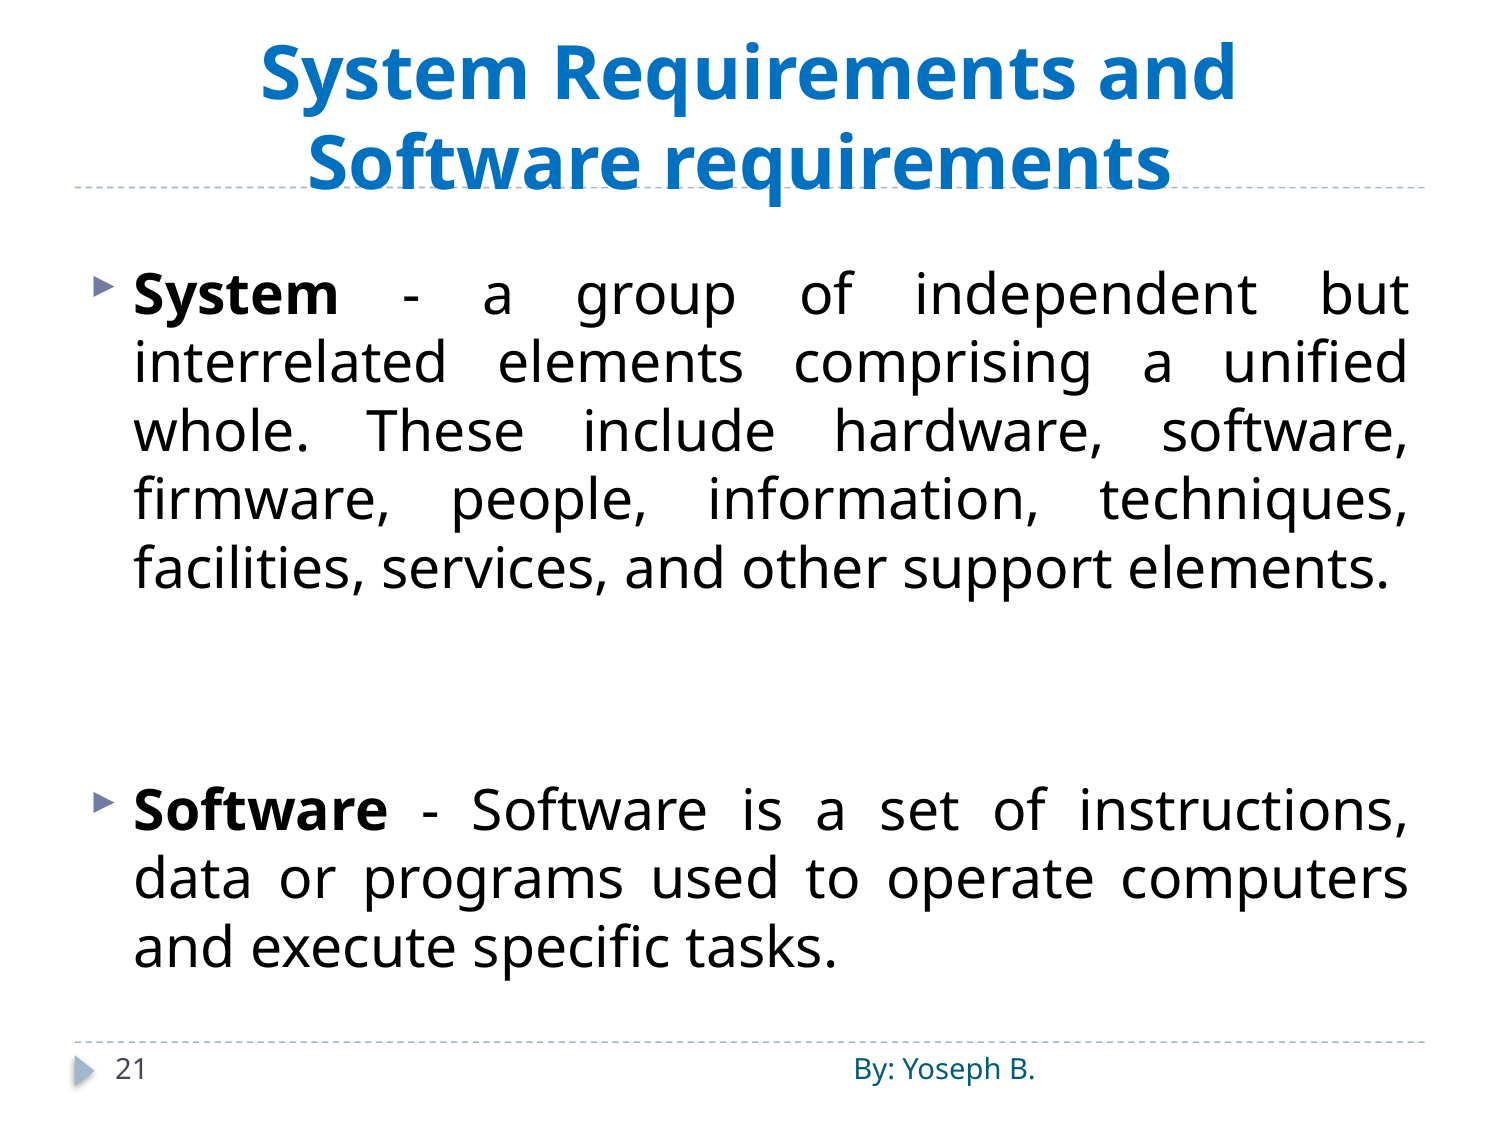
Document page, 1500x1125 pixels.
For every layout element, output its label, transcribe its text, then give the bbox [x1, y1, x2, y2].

footer By: Yoseph B. [475, 1042, 1051, 1103]
list System - a group of independent but interrelated elements comprising a unified whole. These include hardware, software, firmware, people, information, techniques, facilities, services, and other support elements. Software - Software is a set of instructions, data or programs used to operate computers and execute specific tasks. [75, 249, 1425, 1000]
title System Requirements and Software requirements [75, 50, 1425, 213]
slide_number 21 [100, 1042, 426, 1103]
